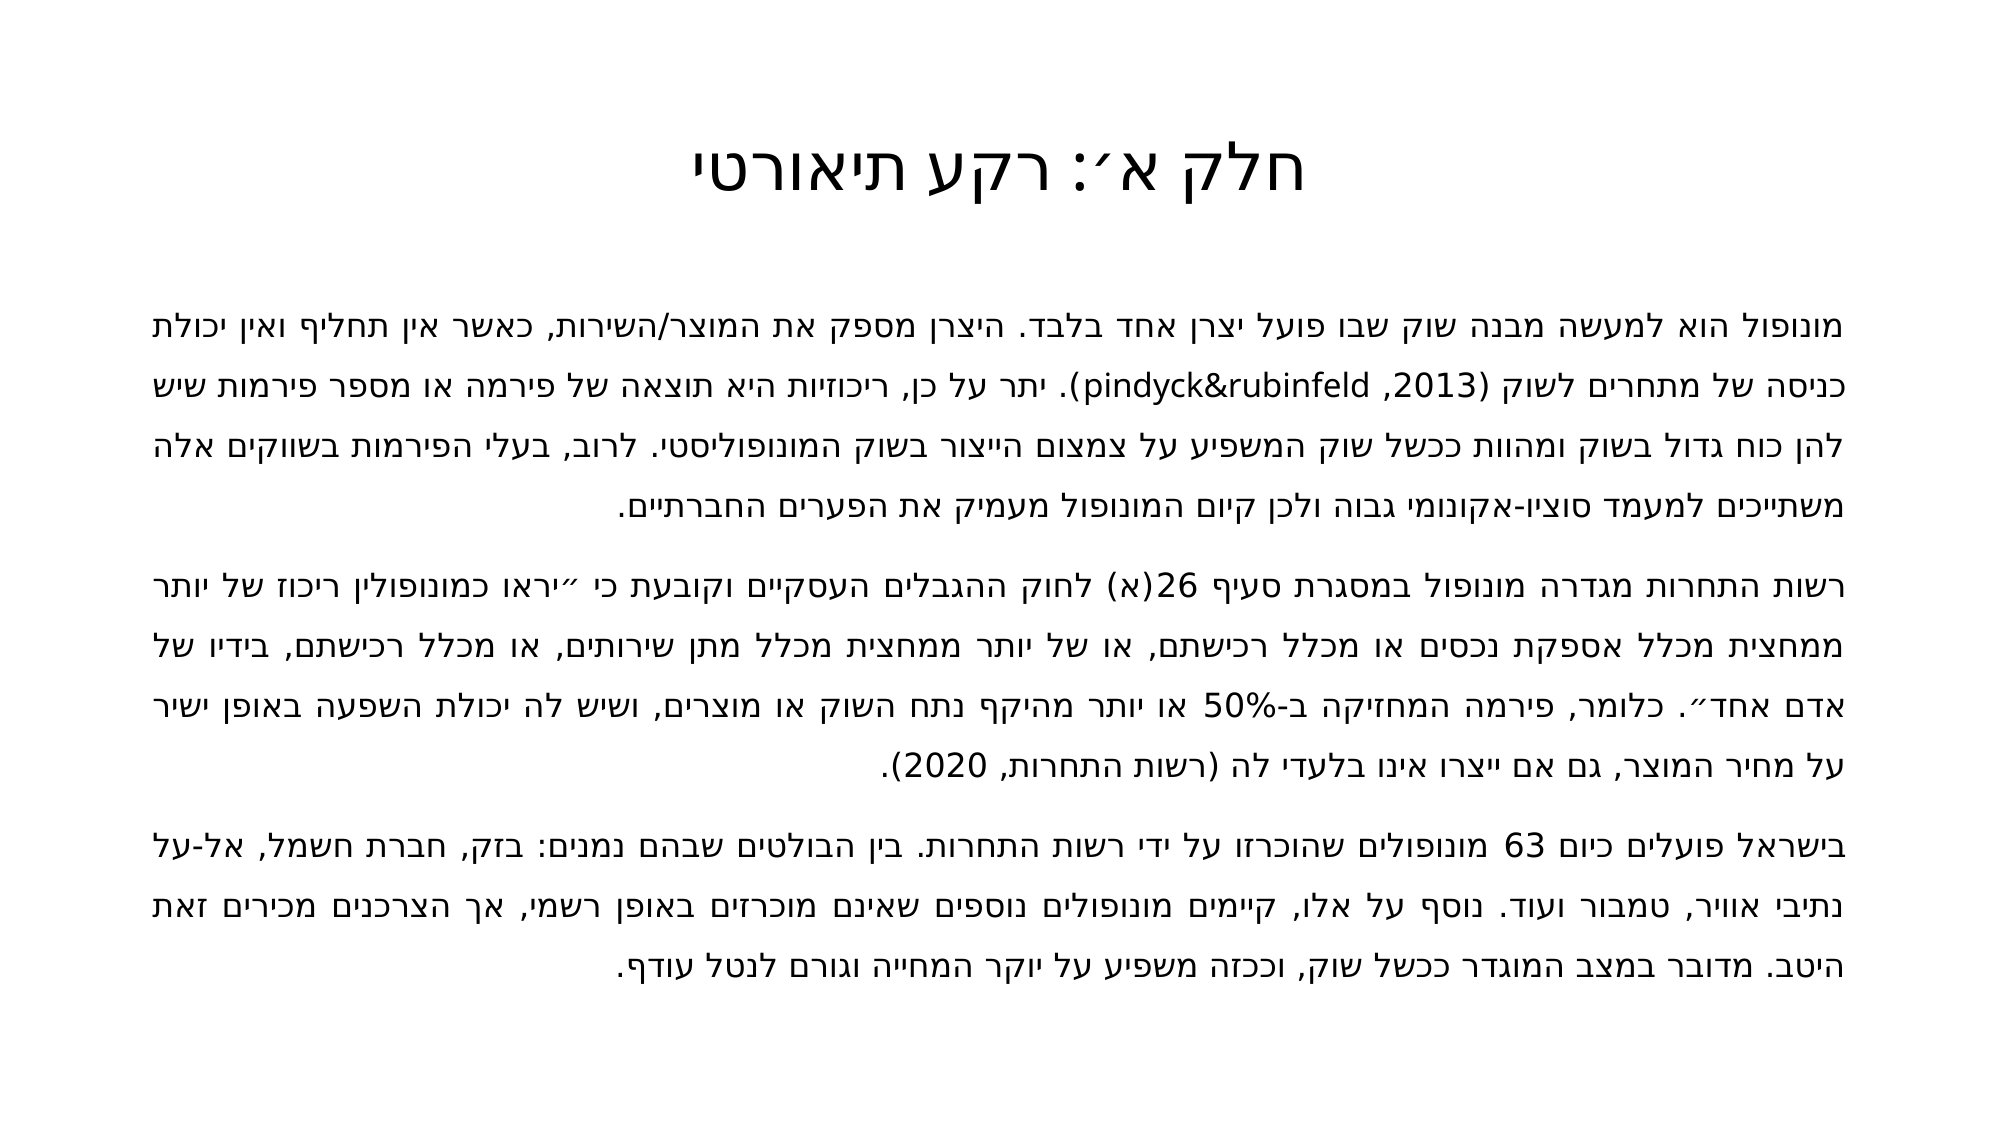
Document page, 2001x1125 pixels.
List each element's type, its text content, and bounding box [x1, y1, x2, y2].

list מונופול הוא למעשה מבנה שוק שבו פועל יצרן אחד בלבד. היצרן מספק את המוצר/השירות, כאשר אין תחליף ואין יכולת כניסה של מתחרים לשוק (2013, pindyck&rubinfeld). יתר על כן, ריכוזיות היא תוצאה של פירמה או מספר פירמות שיש להן כוח גדול בשוק ומהוות ככשל שוק המשפיע על צמצום הייצור בשוק המונופוליסטי. לרוב, בעלי הפירמות בשווקים אלה משתייכים למעמד סוציו-אקונומי גבוה ולכן קיום המונופול מעמיק את הפערים החברתיים. רשות התחרות מגדרה מונופול במסגרת סעיף 26(א) לחוק ההגבלים העסקיים וקובעת כי ״יראו כמונופולין ריכוז של יותר ממחצית מכלל אספקת נכסים או מכלל רכישתם, או של יותר ממחצית מכלל מתן שירותים, או מכלל רכישתם, בידיו של אדם אחד״. כלומר, פירמה המחזיקה ב-50% או יותר מהיקף נתח השוק או מוצרים, ושיש לה יכולת השפעה באופן ישיר על מחיר המוצר, גם אם ייצרו אינו בלעדי לה (רשות התחרות, 2020). בישראל פועלים כיום 63 מונופולים שהוכרזו על ידי רשות התחרות. בין הבולטים שבהם נמנים: בזק, חברת חשמל, אל-על נתיבי אוויר, טמבור ועוד. נוסף על אלו, קיימים מונופולים נוספים שאינם מוכרזים באופן רשמי, אך הצרכנים מכירים זאת היטב. מדובר במצב המוגדר ככשל שוק, וככזה משפיע על יוקר המחייה וגורם לנטל עודף. [137, 277, 1863, 1014]
title חלק א׳: רקע תיאורטי [137, 59, 1863, 277]
